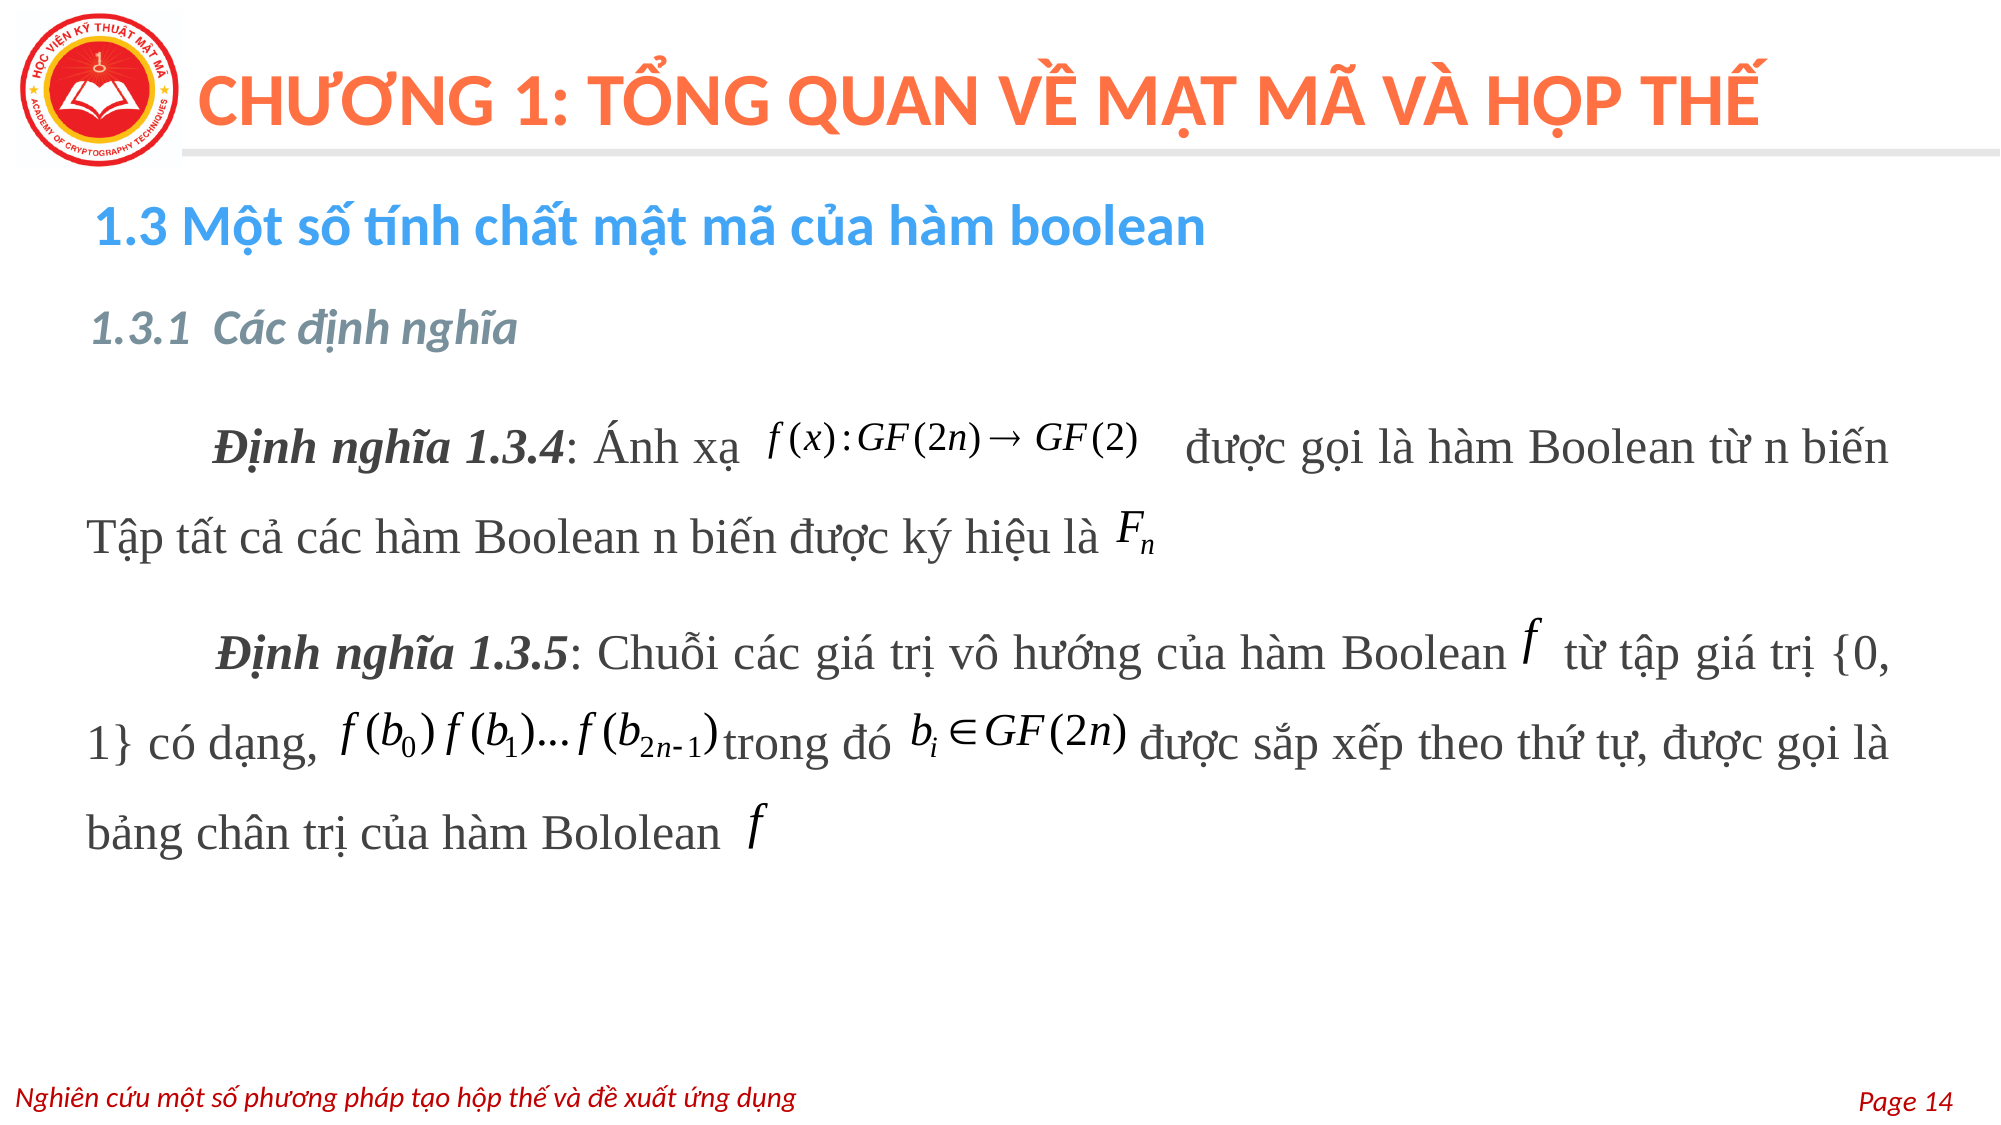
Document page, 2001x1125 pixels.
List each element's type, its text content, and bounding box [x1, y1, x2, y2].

text_box Định nghĩa 1.3.4: Ánh xạ được gọi là hàm Boolean từ n biến Tập tất cả các hàm Boolean n biến được ký hiệu là [71, 375, 1907, 571]
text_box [731, 795, 779, 860]
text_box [183, 43, 2000, 155]
picture [16, 10, 182, 169]
text_box Định nghĩa 1.3.5: Chuỗi các giá trị vô hướng của hàm Boolean từ tập giá trị {0, 1} có dạng, trong đó được sắp xếp theo thứ tự, được gọi là bảng chân trị của hàm Bololean [71, 582, 1907, 868]
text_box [1506, 610, 1554, 676]
text_box 1.3 Một số tính chất mật mã của hàm boolean [79, 179, 1222, 265]
text_box 1.3.1 Các định nghĩa [74, 287, 535, 363]
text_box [754, 413, 1144, 467]
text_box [905, 703, 1134, 766]
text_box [1107, 497, 1159, 563]
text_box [324, 699, 726, 766]
